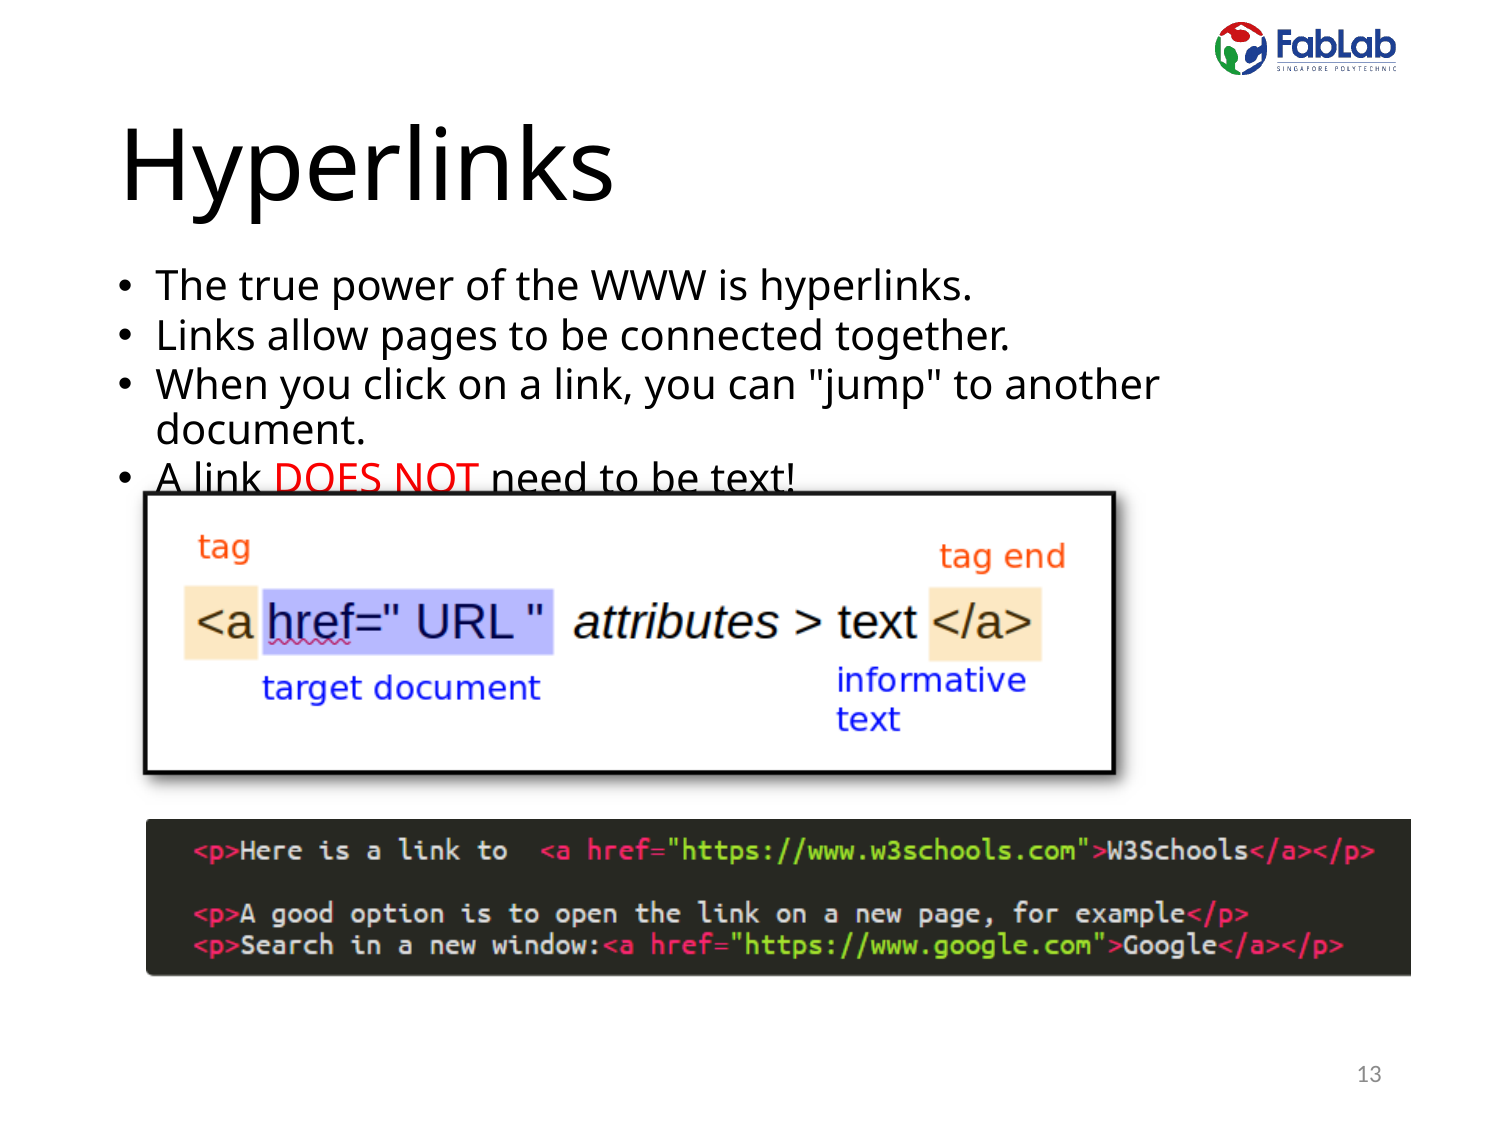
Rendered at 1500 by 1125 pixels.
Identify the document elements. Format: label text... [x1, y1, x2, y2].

picture [126, 474, 1146, 805]
picture [1215, 22, 1396, 59]
slide_number 13 [1059, 1042, 1397, 1103]
picture [146, 819, 1411, 978]
title Hyperlinks [103, 59, 1397, 257]
list The true power of the WWW is hyperlinks. Links allow pages to be connected together. When you click on a link, you can "jump" to another document. A link DOES NOT need to be text! [103, 257, 1397, 475]
